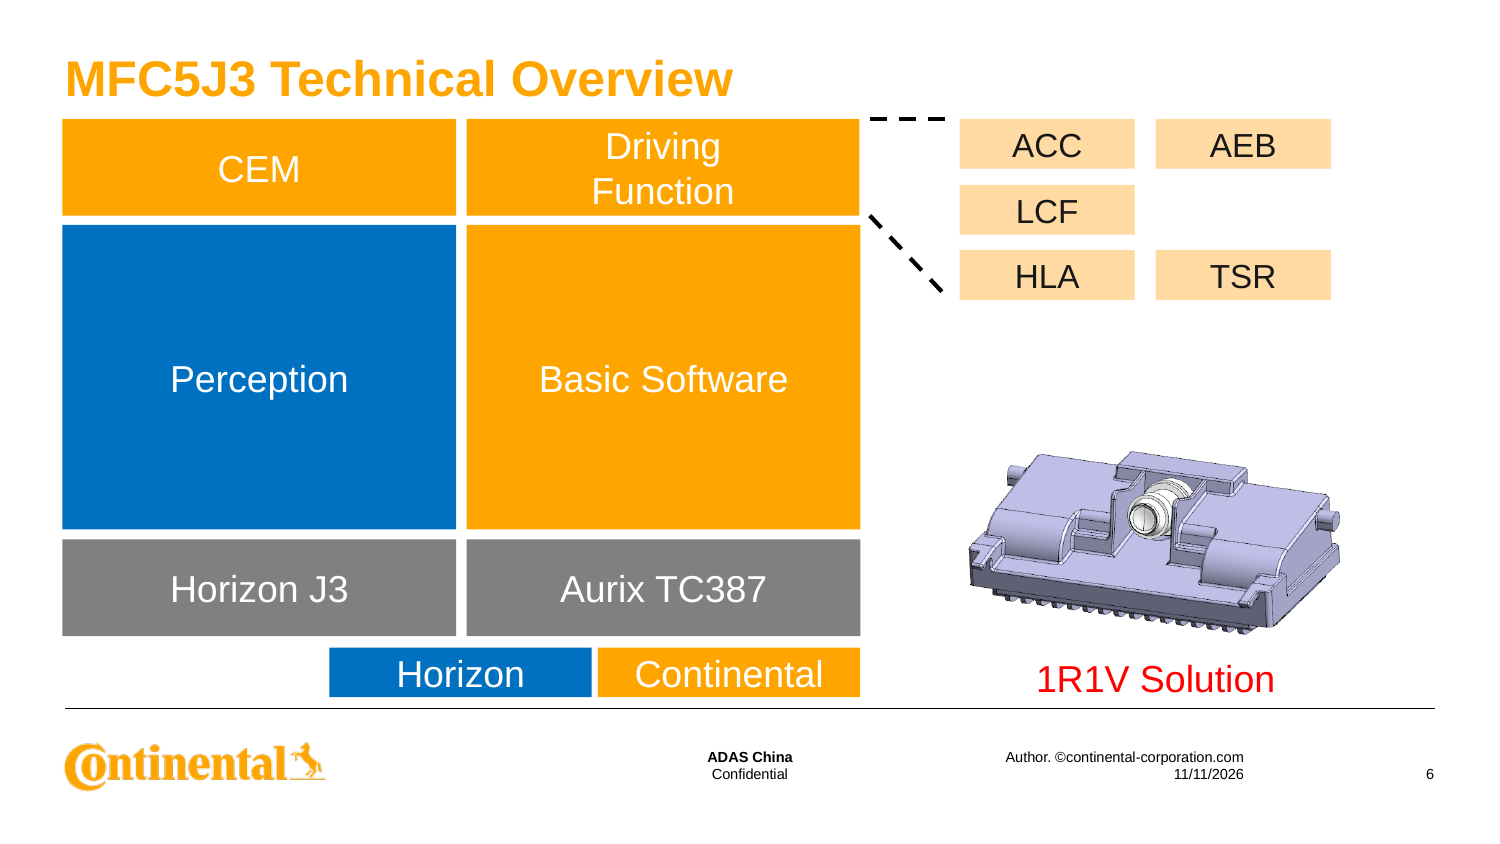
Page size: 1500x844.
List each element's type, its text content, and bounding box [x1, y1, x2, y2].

text_box 1R1V Solution [1021, 647, 1291, 708]
text_box LCF [959, 184, 1136, 236]
text_box HLA [959, 249, 1136, 301]
text_box TSR [1155, 249, 1332, 301]
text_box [869, 215, 951, 301]
text_box Aurix TC387 [465, 537, 862, 638]
text_box Horizon [327, 646, 594, 699]
text_box Horizon J3 [60, 537, 458, 638]
text_box Perception [60, 223, 458, 531]
text_box Driving Function [465, 169, 861, 218]
picture [962, 448, 1349, 637]
text_box ACC [959, 118, 1136, 169]
text_box Basic Software [465, 223, 862, 531]
title MFC5J3 Technical Overview [64, 50, 1436, 169]
text_box CEM [60, 117, 458, 218]
text_box AEB [1155, 118, 1332, 169]
text_box Continental [596, 646, 862, 699]
